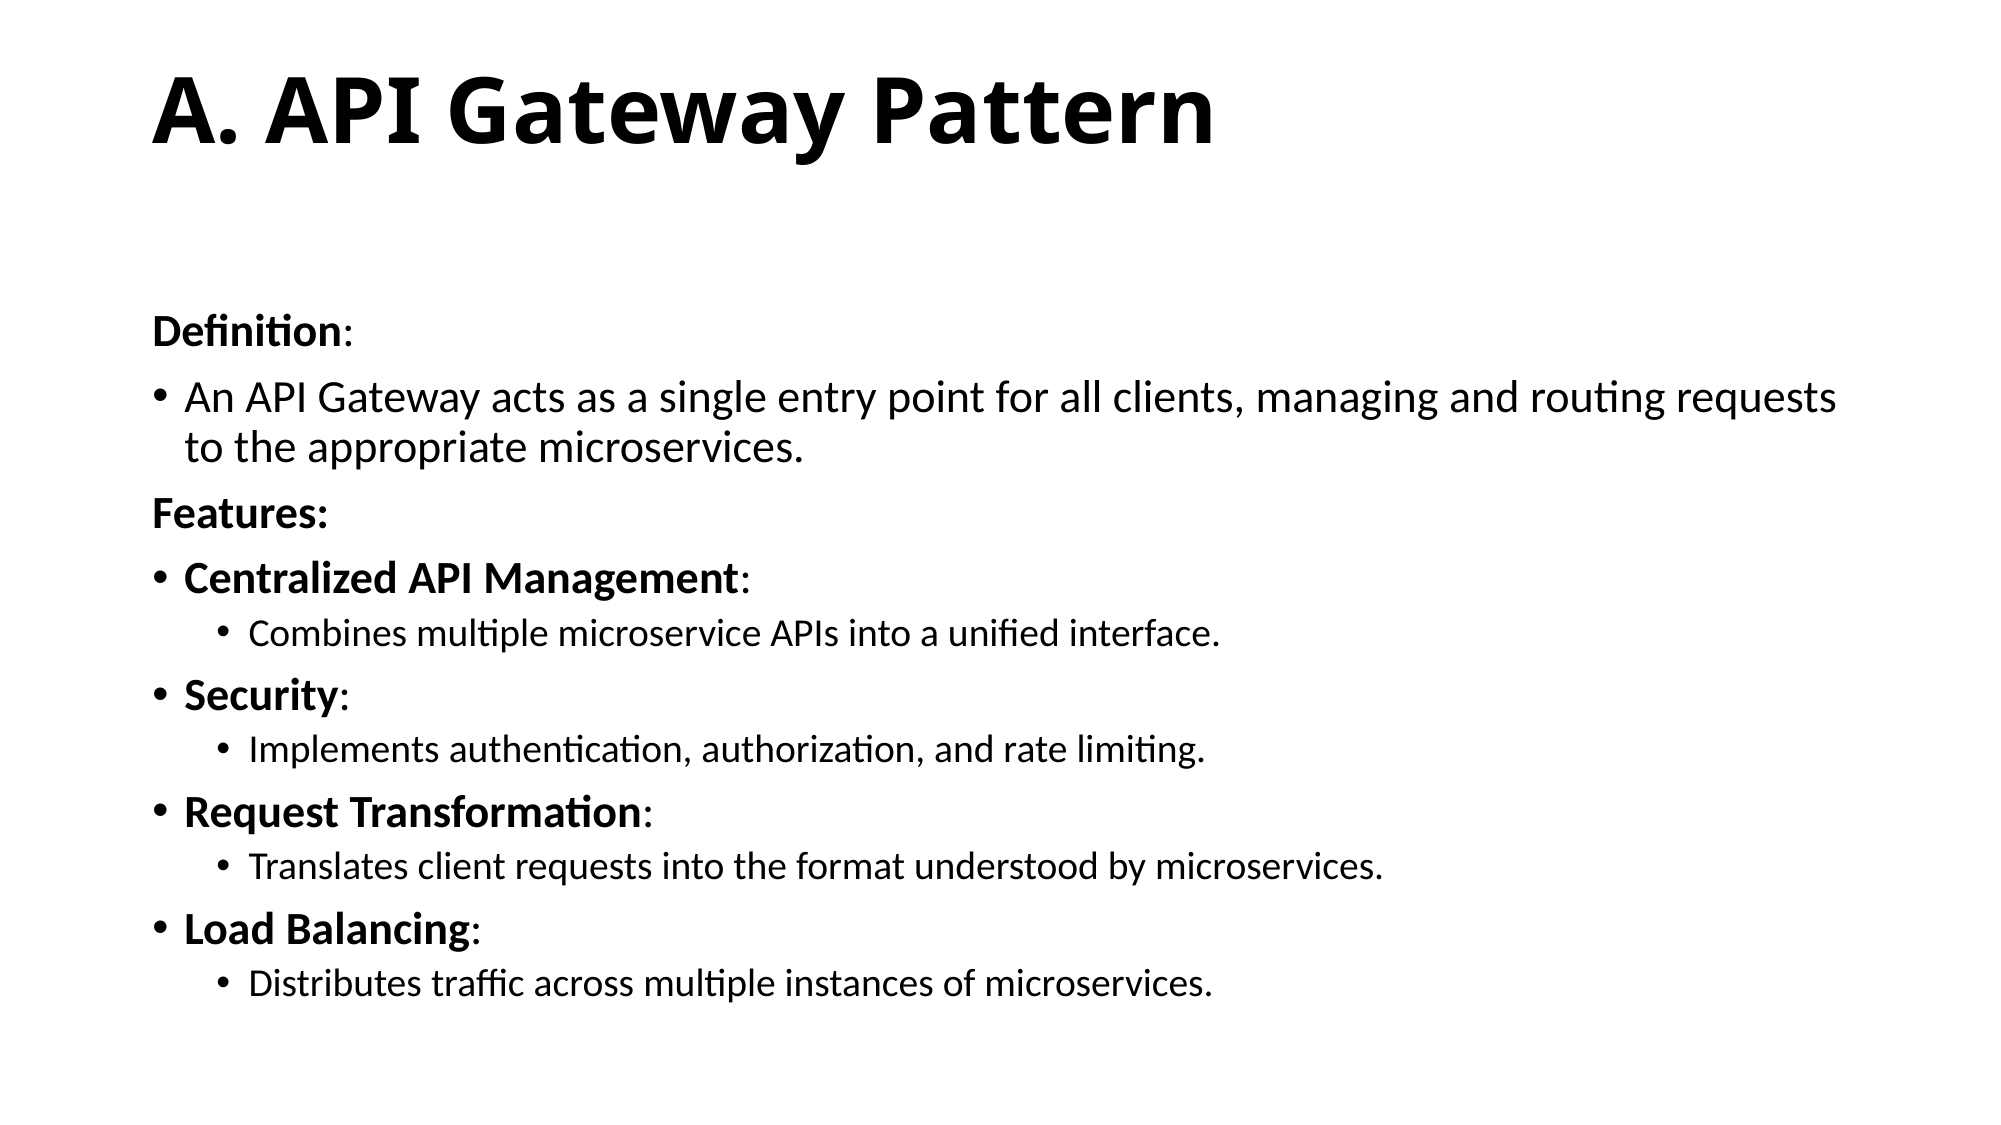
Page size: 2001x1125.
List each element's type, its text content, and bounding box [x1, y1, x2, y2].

title A. API Gateway Pattern [137, 59, 1863, 278]
list Definition: An API Gateway acts as a single entry point for all clients, managing and routing requests to the appropriate microservices. Features: Centralized API Management: Combines multiple microservice APIs into a unified interface. Security: Implements authentication, authorization, and rate limiting. Request Transformation: Translates client requests into the format understood by microservices. Load Balancing: Distributes traffic across multiple instances of microservices. [137, 299, 1863, 1014]
